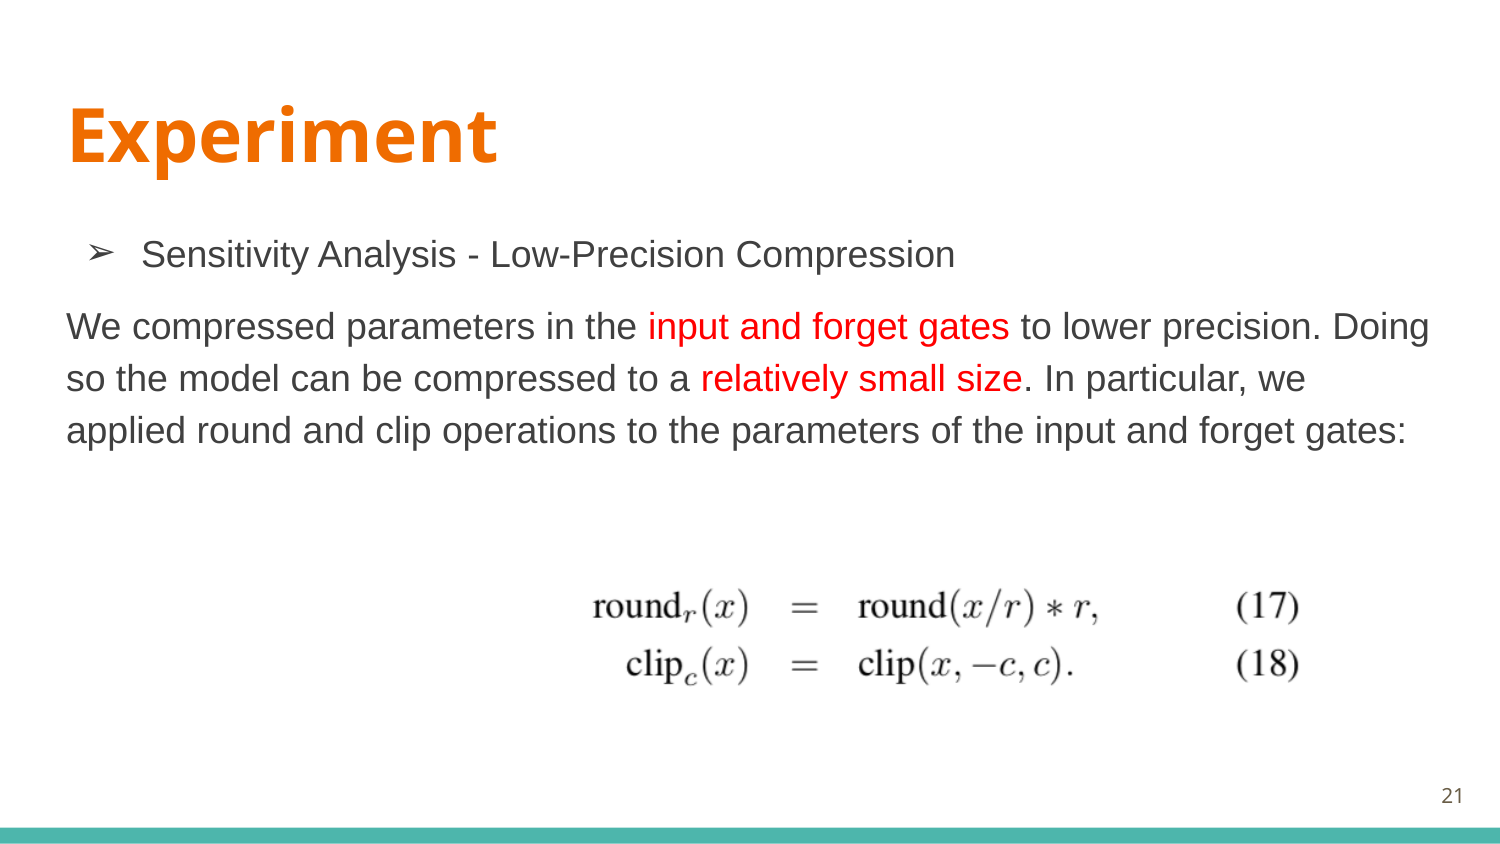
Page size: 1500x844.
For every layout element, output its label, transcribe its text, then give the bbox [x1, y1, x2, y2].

picture [576, 560, 1315, 710]
title Experiment [51, 72, 1449, 189]
slide_number ‹#› [1389, 764, 1480, 830]
list Sensitivity Analysis - Low-Precision Compression We compressed parameters in the input and forget gates to lower precision. Doing so the model can be compressed to a relatively small size. In particular, we applied round and clip operations to the parameters of the input and forget gates: [51, 207, 1449, 750]
